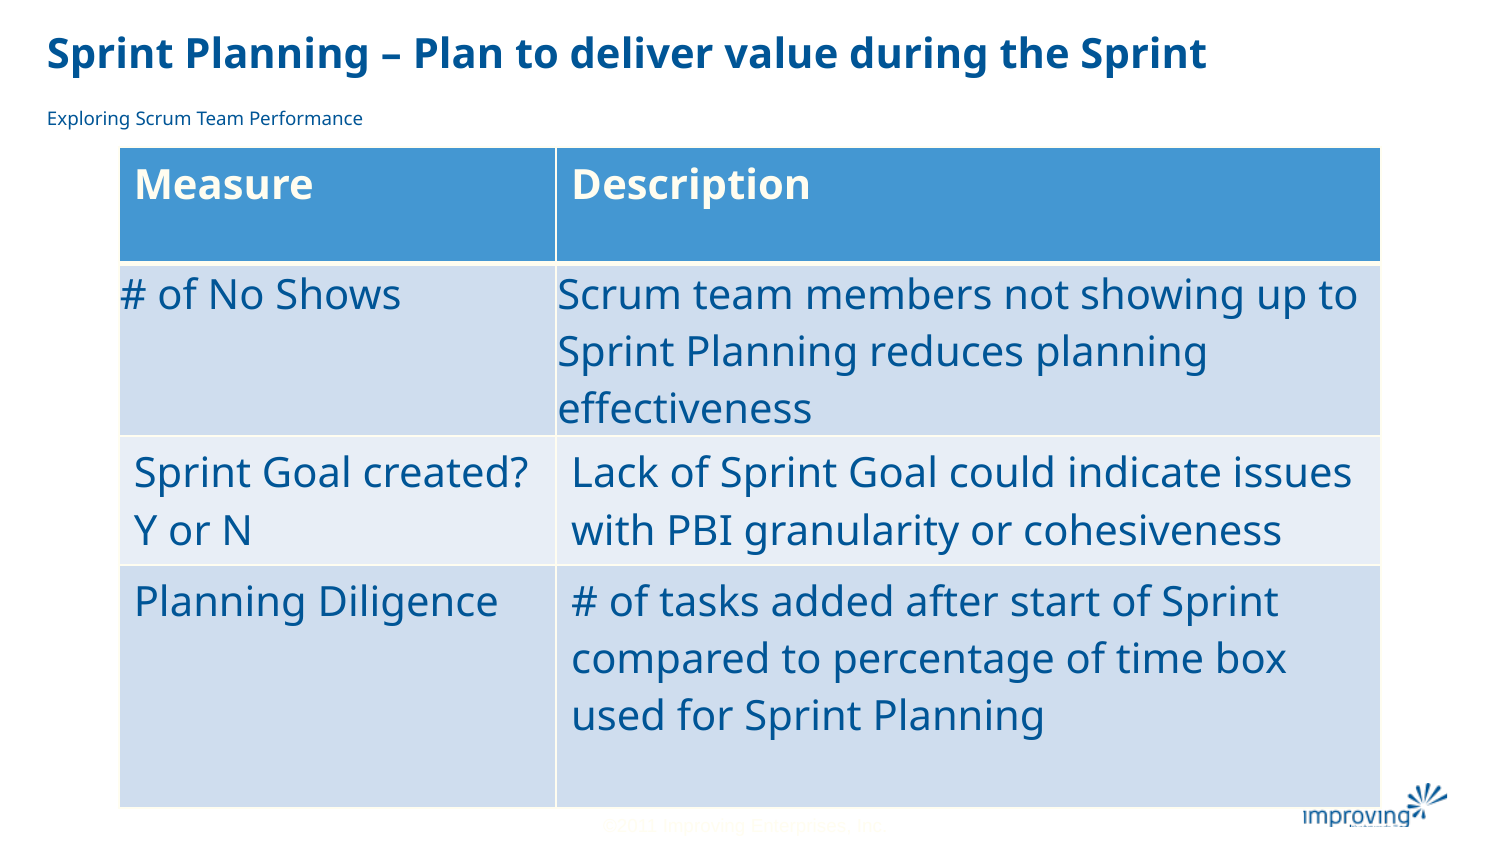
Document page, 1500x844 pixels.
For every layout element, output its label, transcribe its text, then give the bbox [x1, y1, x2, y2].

table_header Description [557, 148, 1380, 261]
title Sprint Planning – Plan to deliver value during the Sprint [35, 20, 1467, 102]
table_cell # of No Shows [120, 266, 555, 435]
table_cell Lack of Sprint Goal could indicate issues with PBI granularity or cohesiveness [557, 437, 1380, 564]
table_cell Planning Diligence [120, 566, 555, 807]
table_cell Scrum team members not showing up to Sprint Planning reduces planning effectiveness [557, 266, 1380, 435]
table_cell # of tasks added after start of Sprint compared to percentage of time box used for Sprint Planning [557, 566, 1380, 807]
table_header Measure [120, 148, 555, 261]
table_cell Sprint Goal created? Y or N [120, 437, 555, 564]
subtitle Exploring Scrum Team Performance [35, 101, 912, 144]
